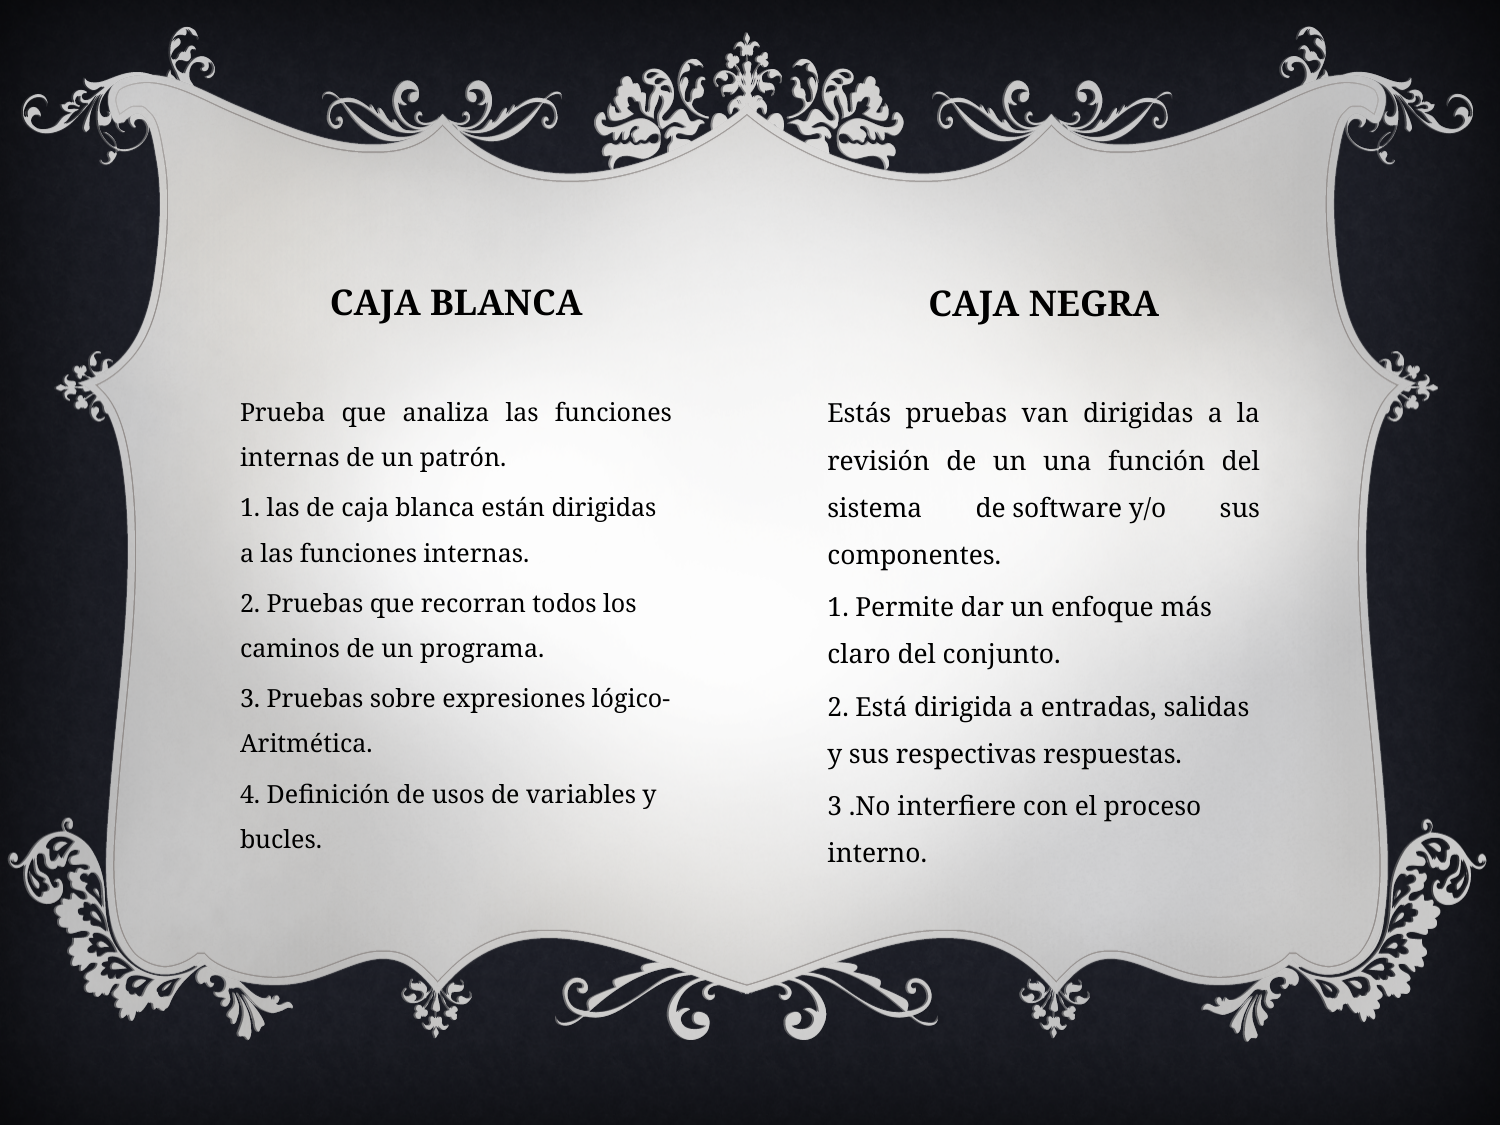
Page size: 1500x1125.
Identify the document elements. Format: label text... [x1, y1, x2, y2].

list Estás pruebas van dirigidas a la revisión de un una función del sistema de software y/o sus componentes. 1. Permite dar un enfoque más claro del conjunto. 2. Está dirigida a entradas, salidas y sus respectivas respuestas. 3 .No interfiere con el proceso interno. [812, 373, 1275, 882]
picture [0, 0, 1500, 1125]
text_box Caja Blanca [224, 231, 688, 330]
title Caja negra [812, 275, 1275, 373]
text_box Prueba que analiza las funciones internas de un patrón. 1. las de caja blanca están dirigidas a las funciones internas. 2. Pruebas que recorran todos los caminos de un programa. 3. Pruebas sobre expresiones lógico-Aritmética. 4. Definición de usos de variables y bucles. [224, 373, 688, 870]
